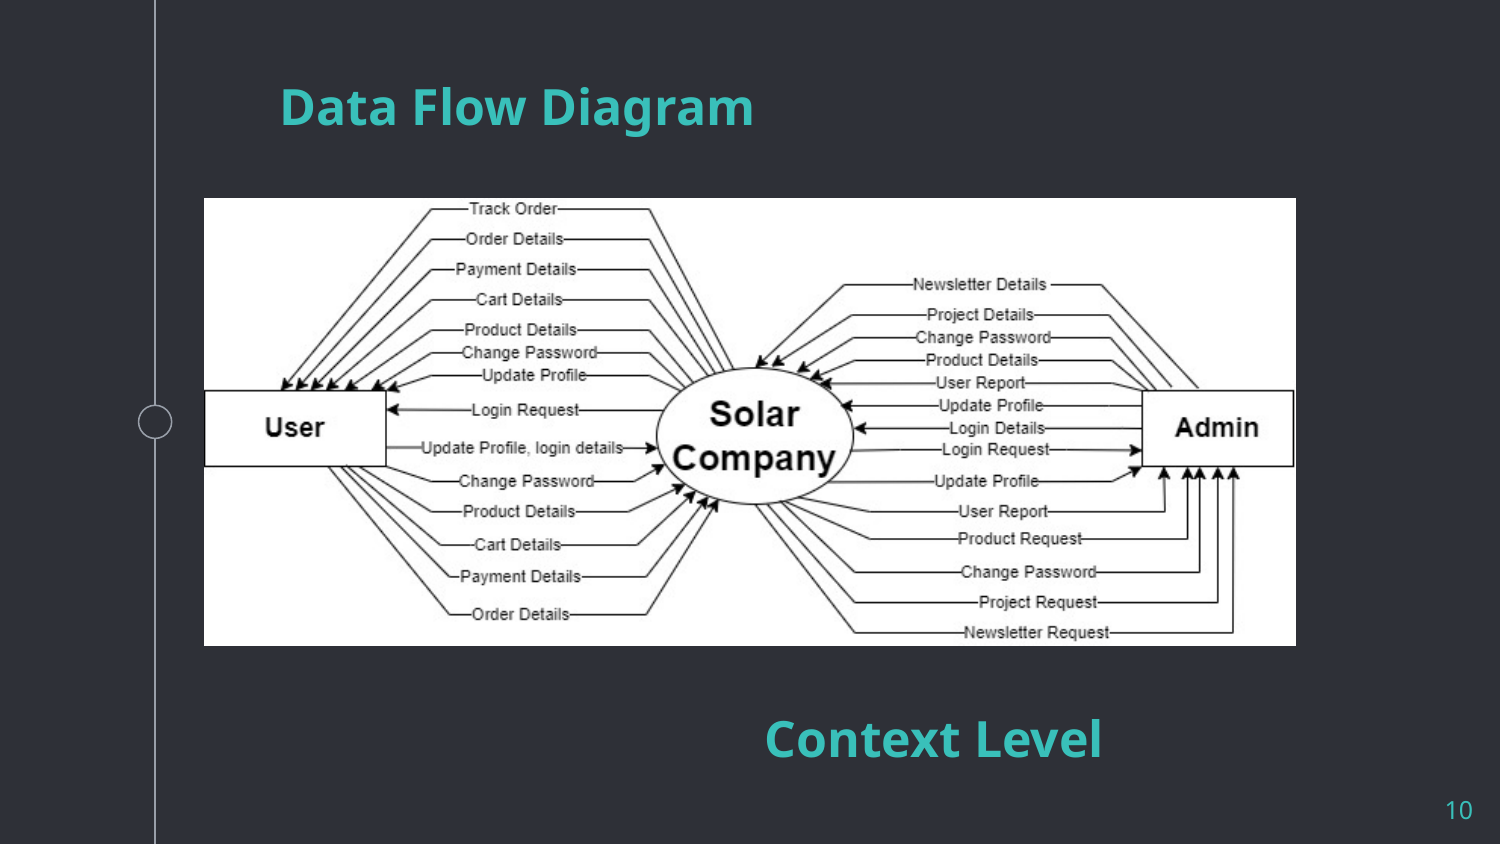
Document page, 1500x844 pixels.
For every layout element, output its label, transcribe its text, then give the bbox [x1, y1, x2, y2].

picture [204, 198, 1296, 646]
text_box Context Level [750, 699, 1500, 775]
text_box Data Flow Diagram [265, 67, 1101, 143]
slide_number 10 [1398, 779, 1489, 832]
